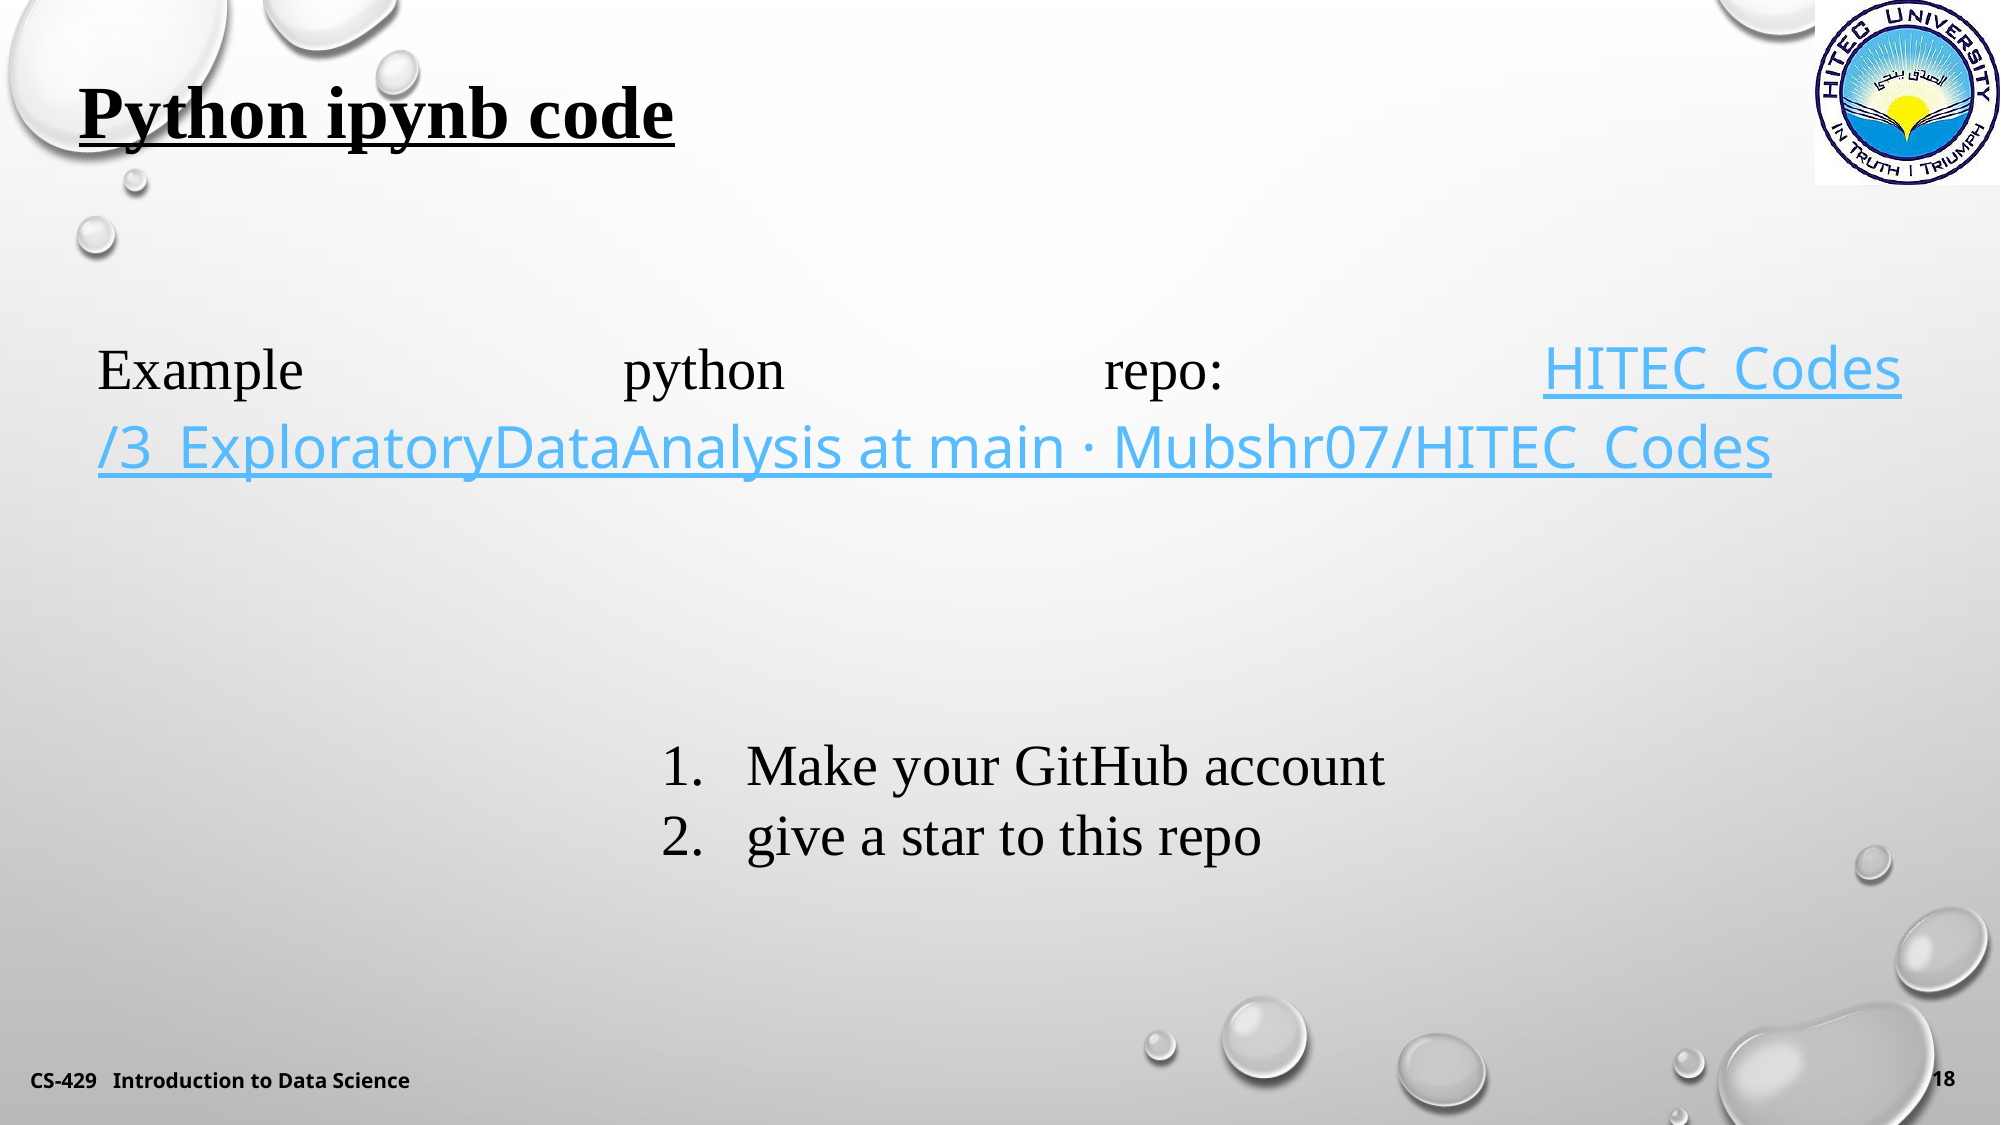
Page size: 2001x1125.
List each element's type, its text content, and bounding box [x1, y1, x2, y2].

footer CS-429 Introduction to Data Science [15, 1050, 1110, 1110]
text_box Example python repo: HITEC_Codes/3_ExploratoryDataAnalysis at main · Mubshr07/HITEC_Codes [82, 323, 1918, 498]
slide_number 18 [1845, 1050, 1971, 1110]
text_box Make your GitHub account give a star to this repo [646, 719, 1908, 875]
picture [0, 0, 2000, 1125]
text_box Python ipynb code [64, 56, 1809, 162]
